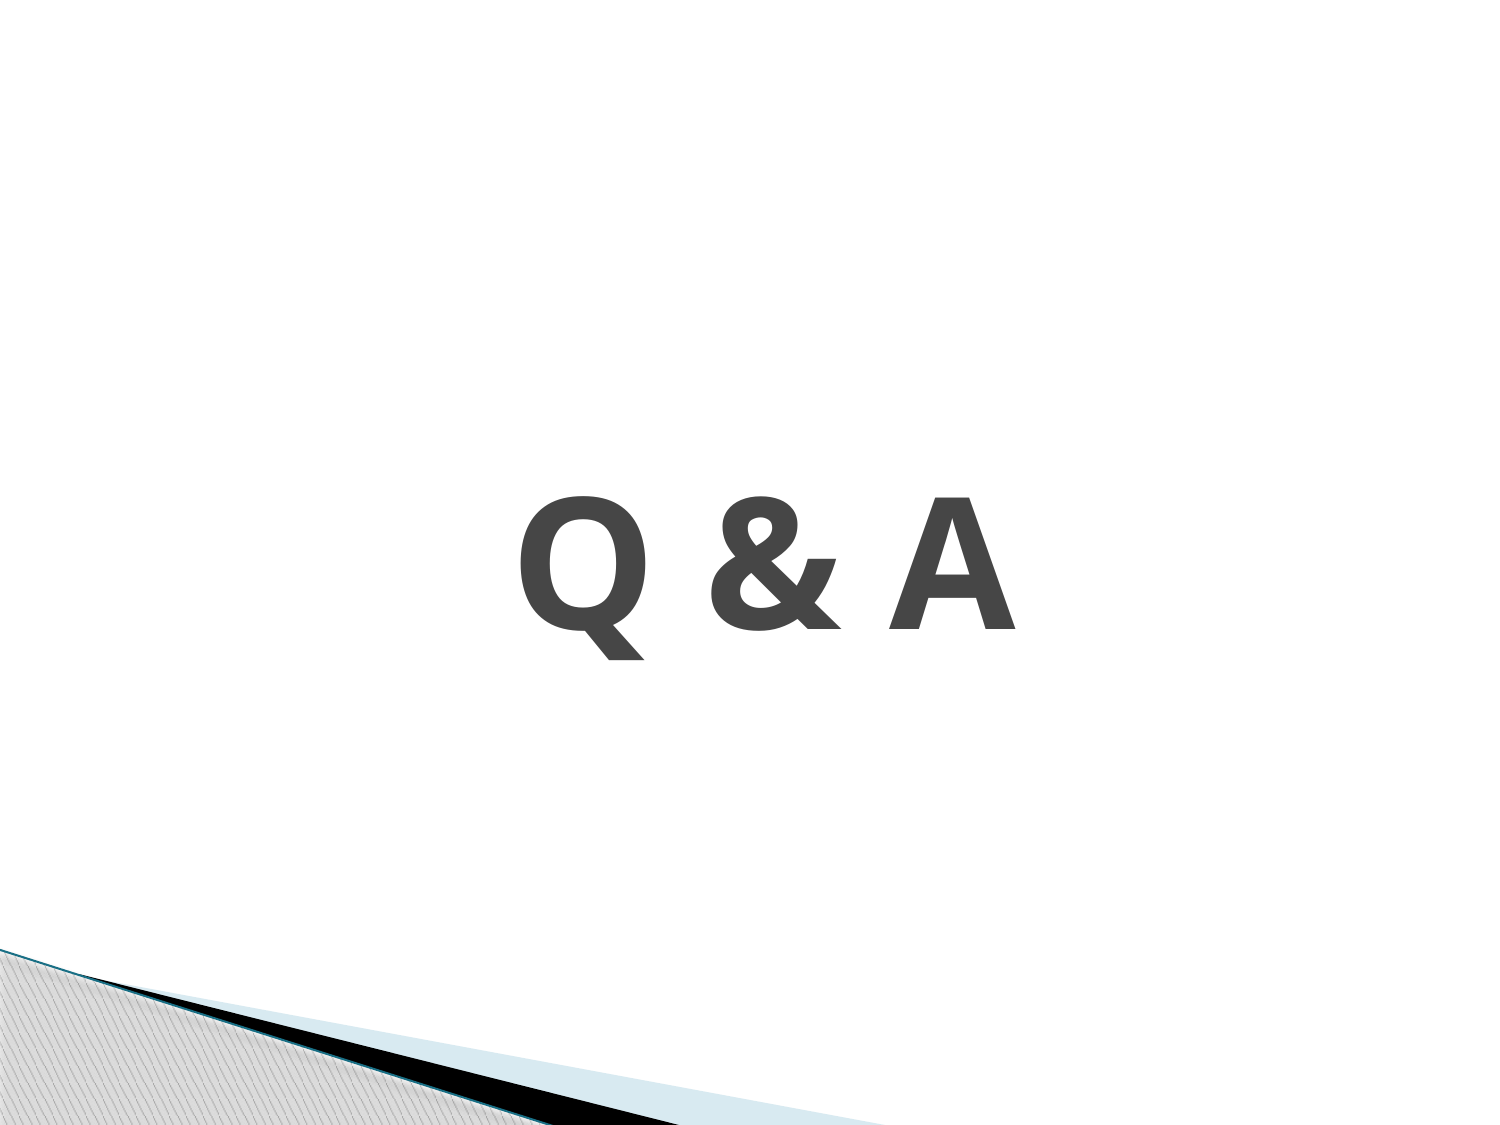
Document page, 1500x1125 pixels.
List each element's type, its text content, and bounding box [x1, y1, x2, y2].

title Q & A [88, 420, 1439, 691]
